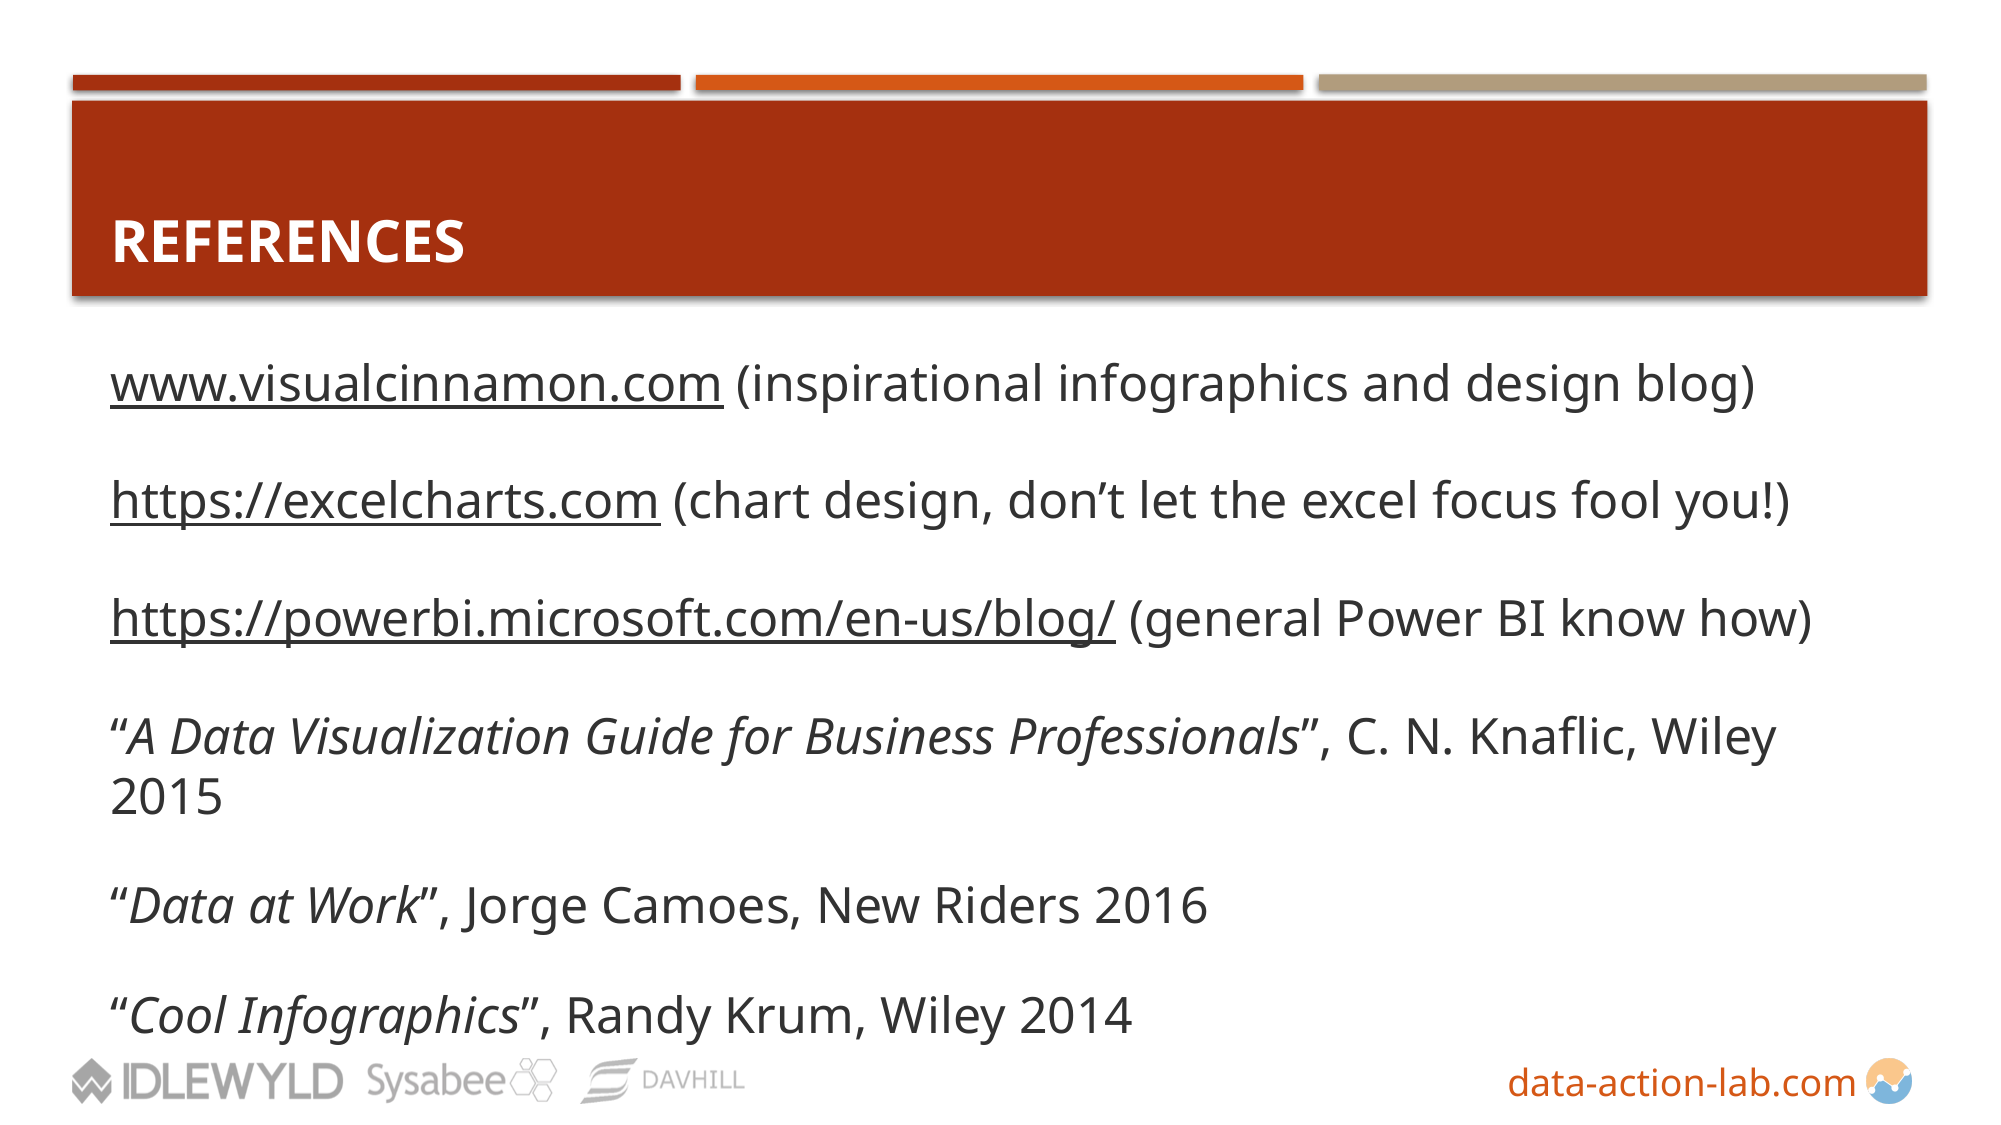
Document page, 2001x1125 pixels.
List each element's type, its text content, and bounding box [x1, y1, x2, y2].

list www.visualcinnamon.com (inspirational infographics and design blog) https://excelcharts.com (chart design, don’t let the excel focus fool you!) https://powerbi.microsoft.com/en-us/blog/ (general Power BI know how) “A Data Visualization Guide for Business Professionals”, C. N. Knaflic, Wiley 2015 “Data at Work”, Jorge Camoes, New Riders 2016 “Cool Infographics”, Randy Krum, Wiley 2014 [95, 357, 1905, 1037]
title REFERENCES [95, 115, 1905, 282]
picture [72, 1058, 745, 1104]
